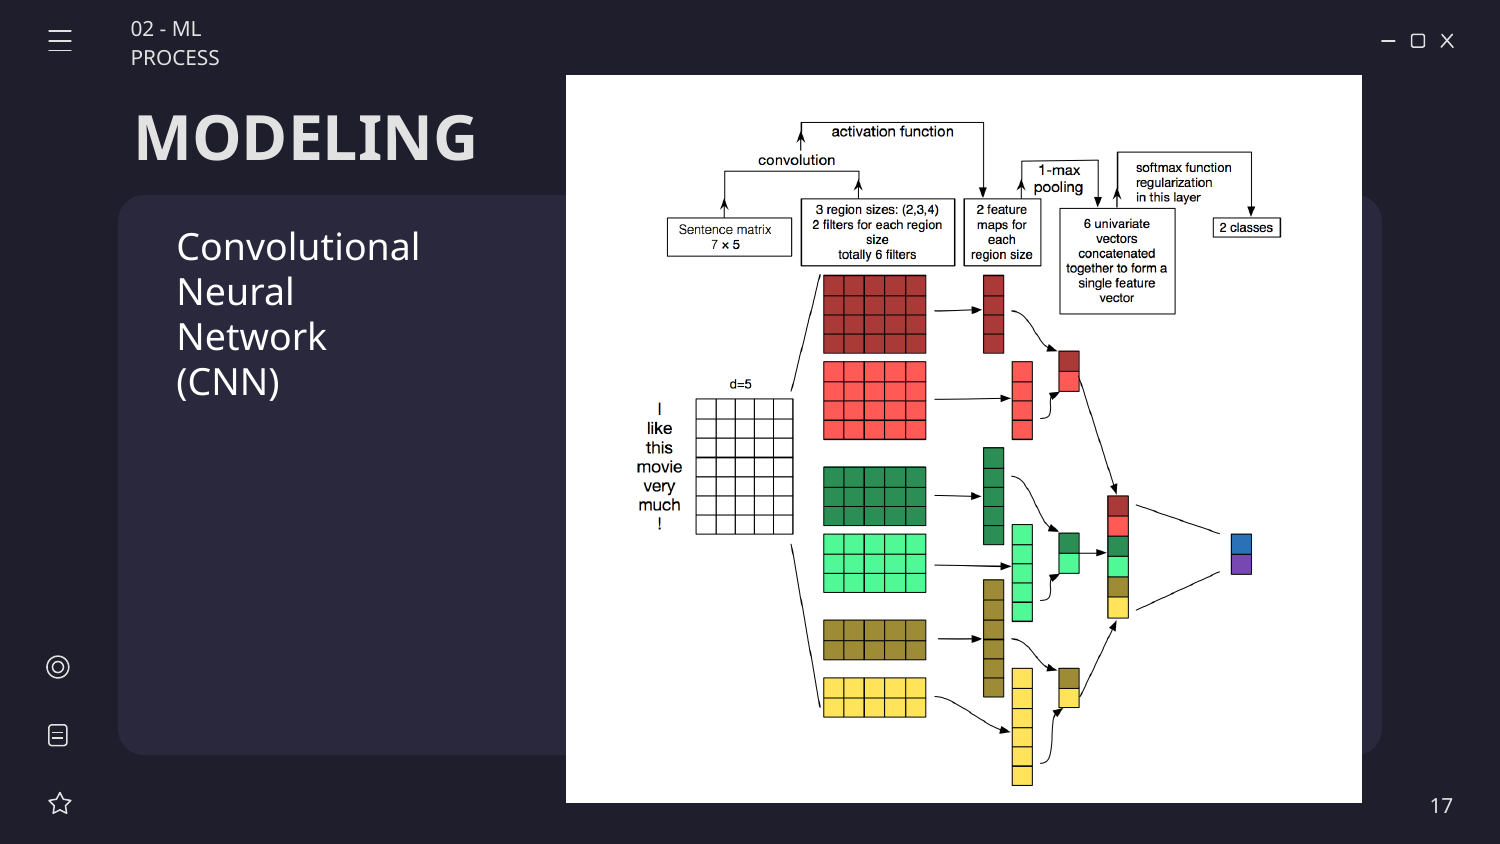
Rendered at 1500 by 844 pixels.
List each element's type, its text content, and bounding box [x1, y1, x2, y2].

picture [566, 75, 1362, 803]
subtitle 02 - ML PROCESS [130, 18, 306, 64]
subtitle 17 [1278, 780, 1453, 826]
text_box [46, 27, 74, 32]
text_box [48, 30, 72, 51]
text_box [46, 655, 72, 814]
title MODELING [118, 88, 561, 183]
text_box Convolutional Neural Network (CNN) [161, 207, 561, 418]
